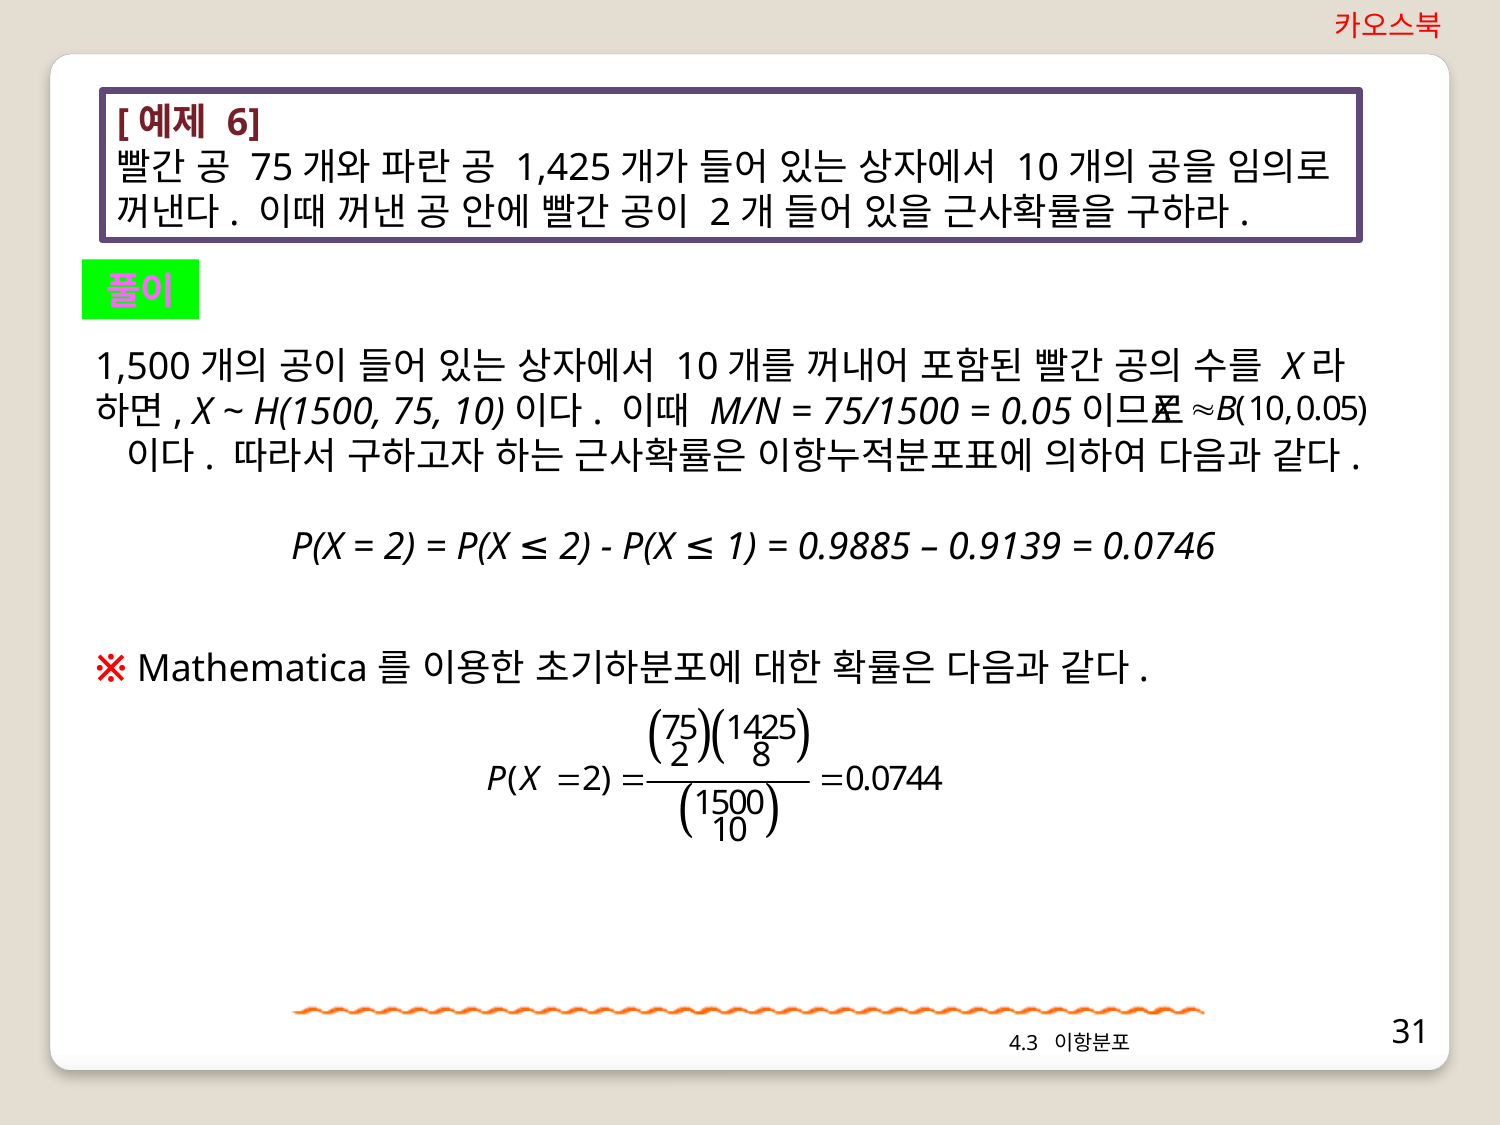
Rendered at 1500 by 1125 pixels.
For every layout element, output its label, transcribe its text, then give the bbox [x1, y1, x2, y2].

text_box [1148, 388, 1375, 438]
text_box [예제 6] 빨간 공 75개와 파란 공 1,425개가 들어 있는 상자에서 10개의 공을 임의로 꺼낸다. 이때 꺼낸 공 안에 빨간 공이 2개 들어 있을 근사확률을 구하라. [99, 87, 1363, 243]
text_box 풀이 [81, 259, 200, 320]
text_box ※ Mathematica를 이용한 초기하분포에 대한 확률은 다음과 같다. [80, 636, 1418, 697]
footer 4.3 이항분포 [994, 1002, 1369, 1063]
picture [281, 1003, 1219, 1020]
text_box 1,500개의 공이 들어 있는 상자에서 10개를 꺼내어 포함된 빨간 공의 수를 X라 하면, X ~ H(1500, 75, 10)이다. 이때 M/N = 75/1500 = 0.05이므로 이다. 따라서 구하고자 하는 근사확률은 이항누적분포표에 의하여 다음과 같다. P(X = 2) = P(X ≤ 2) - P(X ≤ 1) = 0.9885 – 0.9139 = 0.0746 [80, 334, 1418, 575]
slide_number 31 [1369, 1002, 1445, 1063]
text_box 카오스북 [1277, 0, 1500, 50]
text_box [480, 702, 946, 862]
